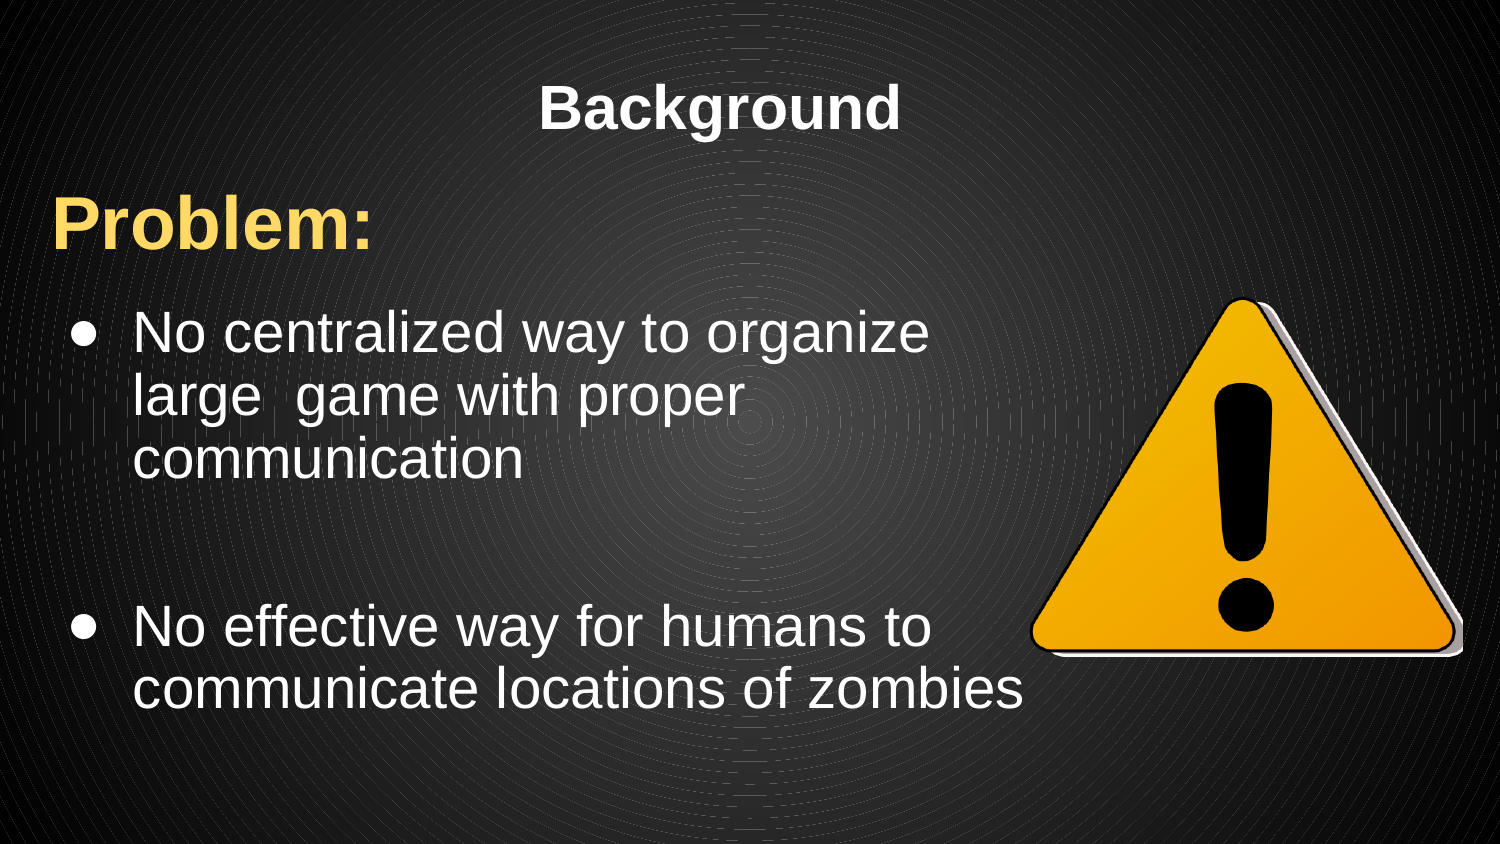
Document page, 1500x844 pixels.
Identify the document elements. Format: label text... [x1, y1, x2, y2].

title [75, 33, 1425, 175]
text_box No centralized way to organize large game with proper communication No effective way for humans to communicate locations of zombies [42, 218, 1087, 844]
text_box Background [474, 45, 968, 164]
picture [1022, 290, 1463, 658]
text_box Problem: [36, 155, 529, 296]
